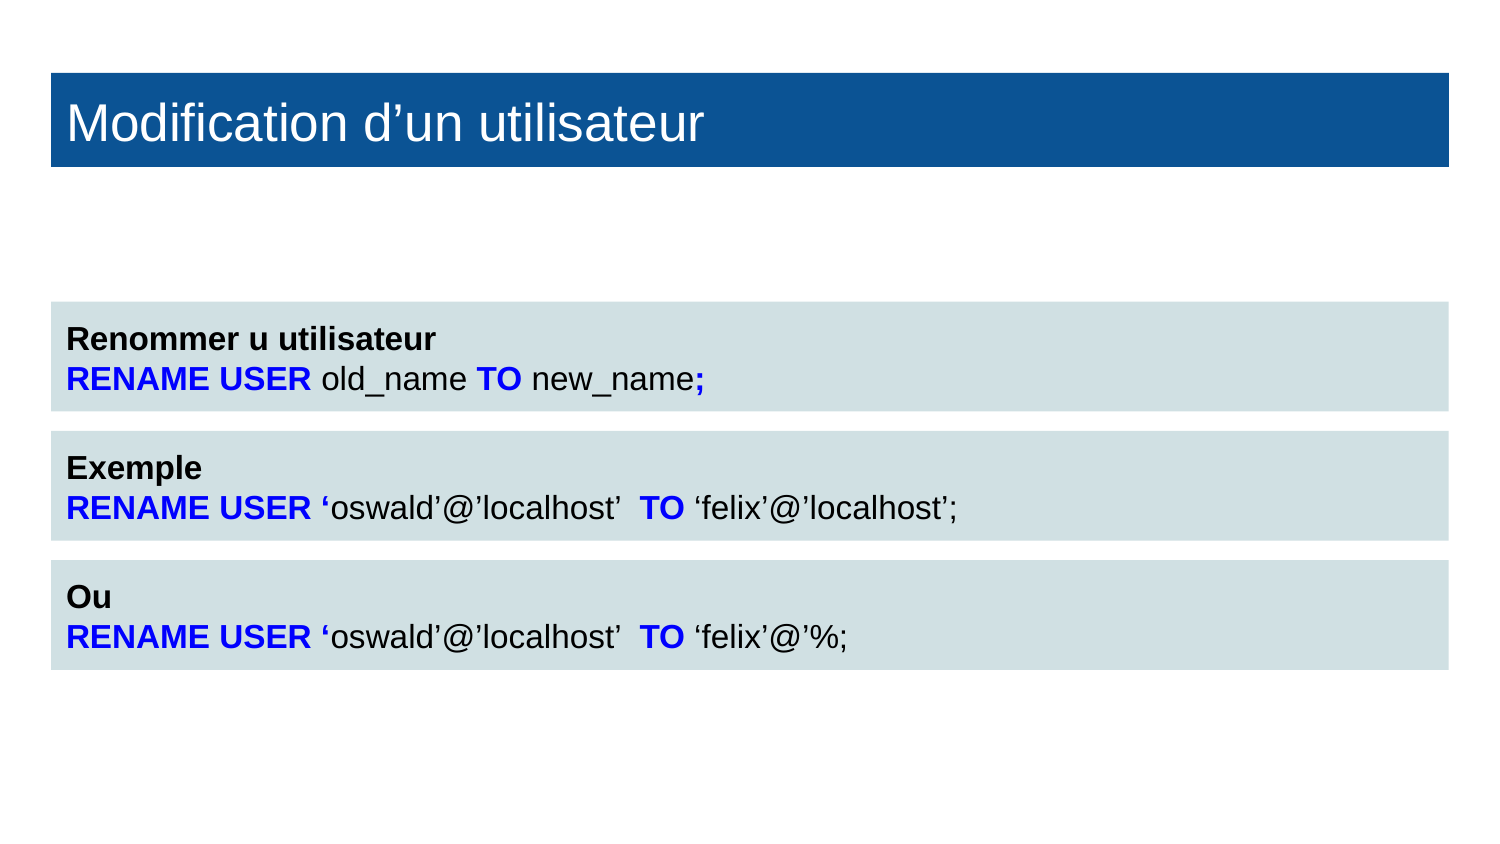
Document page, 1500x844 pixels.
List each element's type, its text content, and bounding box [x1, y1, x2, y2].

text_box Exemple RENAME USER ‘oswald’@’localhost’ TO ‘felix’@’localhost’; [51, 430, 1449, 541]
text_box Renommer u utilisateur RENAME USER old_name TO new_name; [51, 301, 1449, 412]
title Modification d’un utilisateur [51, 72, 1449, 167]
text_box Ou RENAME USER ‘oswald’@’localhost’ TO ‘felix’@’%; [51, 560, 1449, 670]
